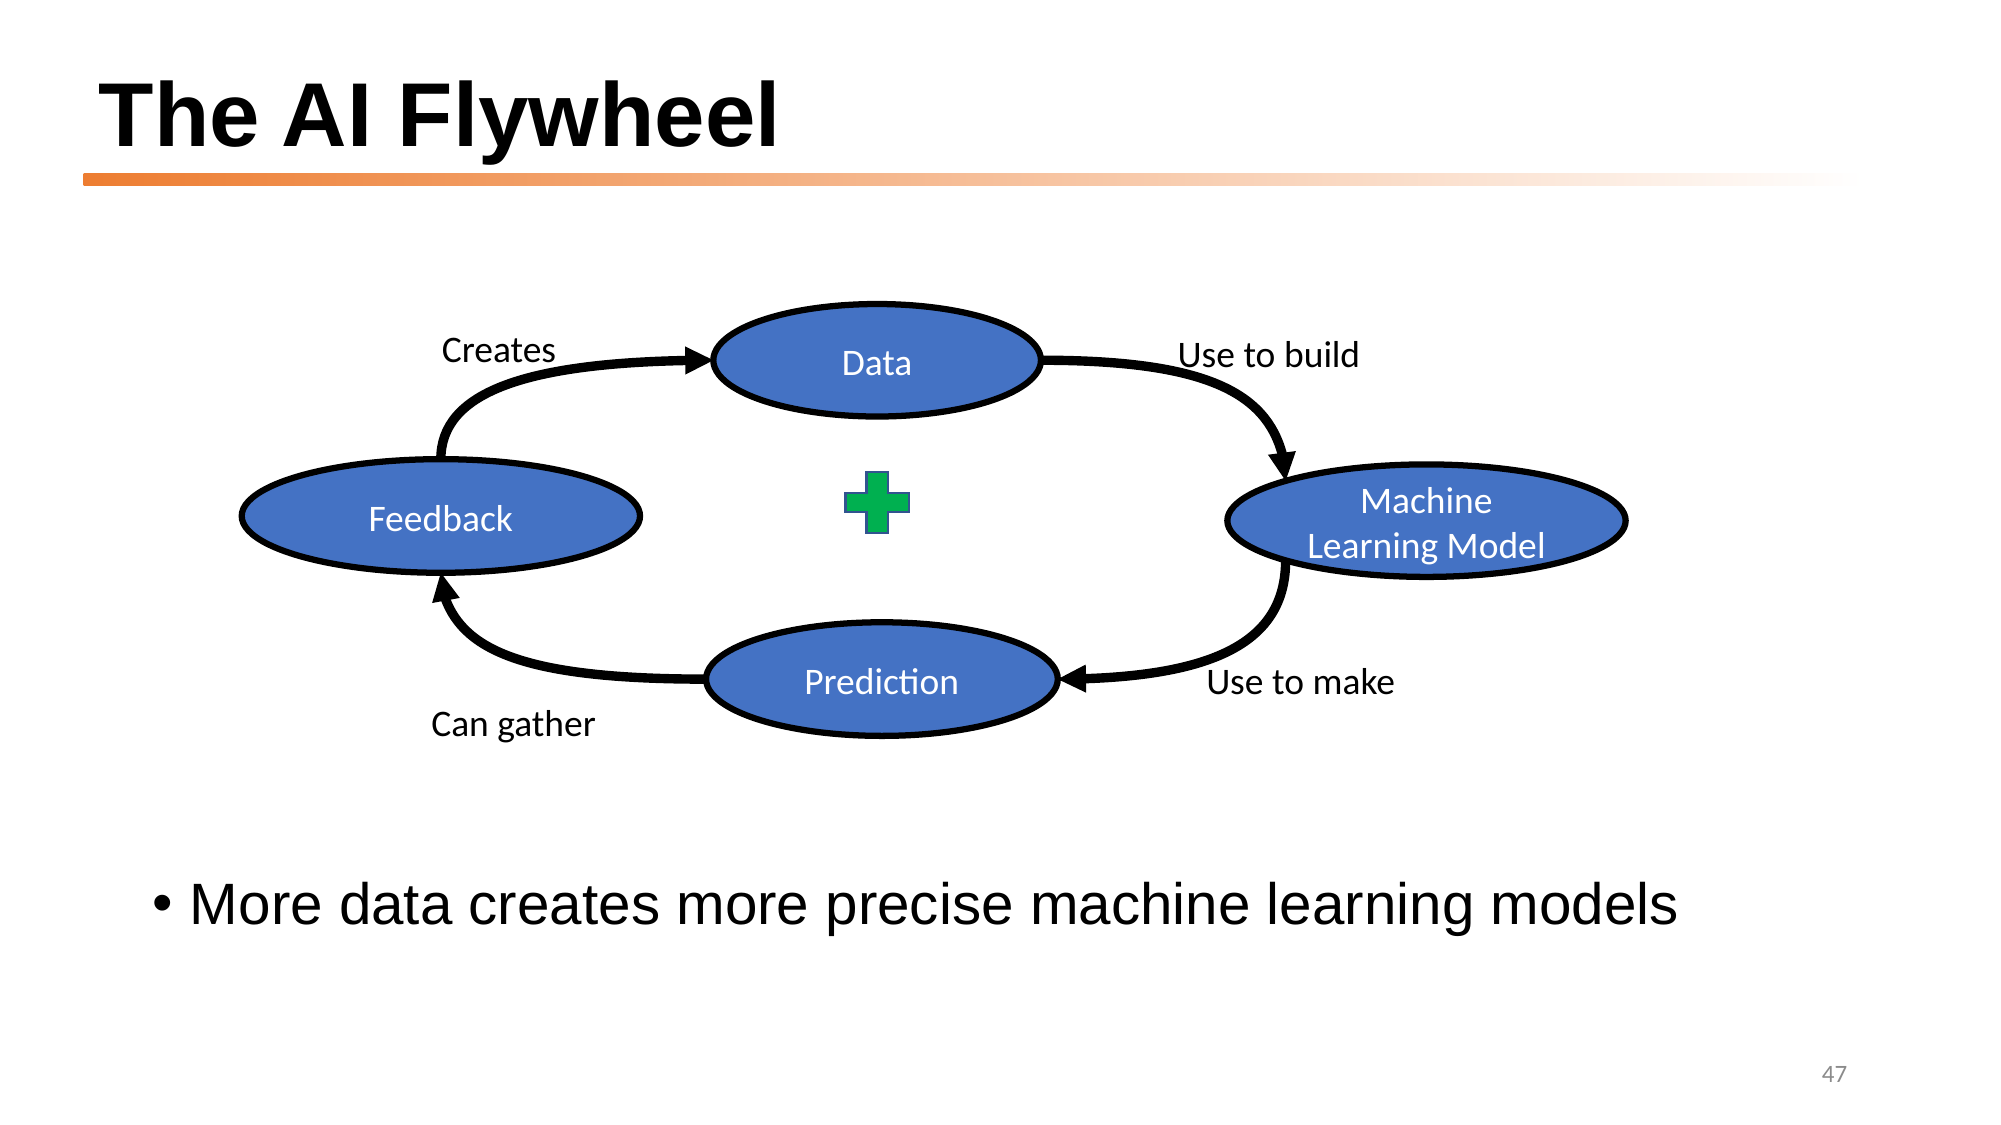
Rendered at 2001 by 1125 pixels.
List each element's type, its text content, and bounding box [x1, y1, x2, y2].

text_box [440, 572, 707, 680]
text_box Creates [427, 317, 527, 378]
title The AI Flywheel [83, 59, 1809, 174]
slide_number 47 [1412, 1042, 1863, 1103]
text_box Machine Learning Model [1232, 463, 1627, 578]
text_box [527, 273, 627, 546]
text_box Feedback [627, 494, 642, 538]
text_box Use to build [1162, 322, 1376, 383]
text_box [1040, 360, 1286, 481]
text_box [1112, 505, 1232, 734]
text_box [844, 471, 910, 534]
text_box Prediction [705, 621, 1059, 737]
list More data creates more precise machine learning models [137, 866, 1863, 1014]
text_box Data [712, 302, 1042, 418]
text_box Use to make [1232, 649, 1411, 710]
text_box Can gather [416, 691, 611, 752]
text_box Feedback [240, 458, 613, 574]
